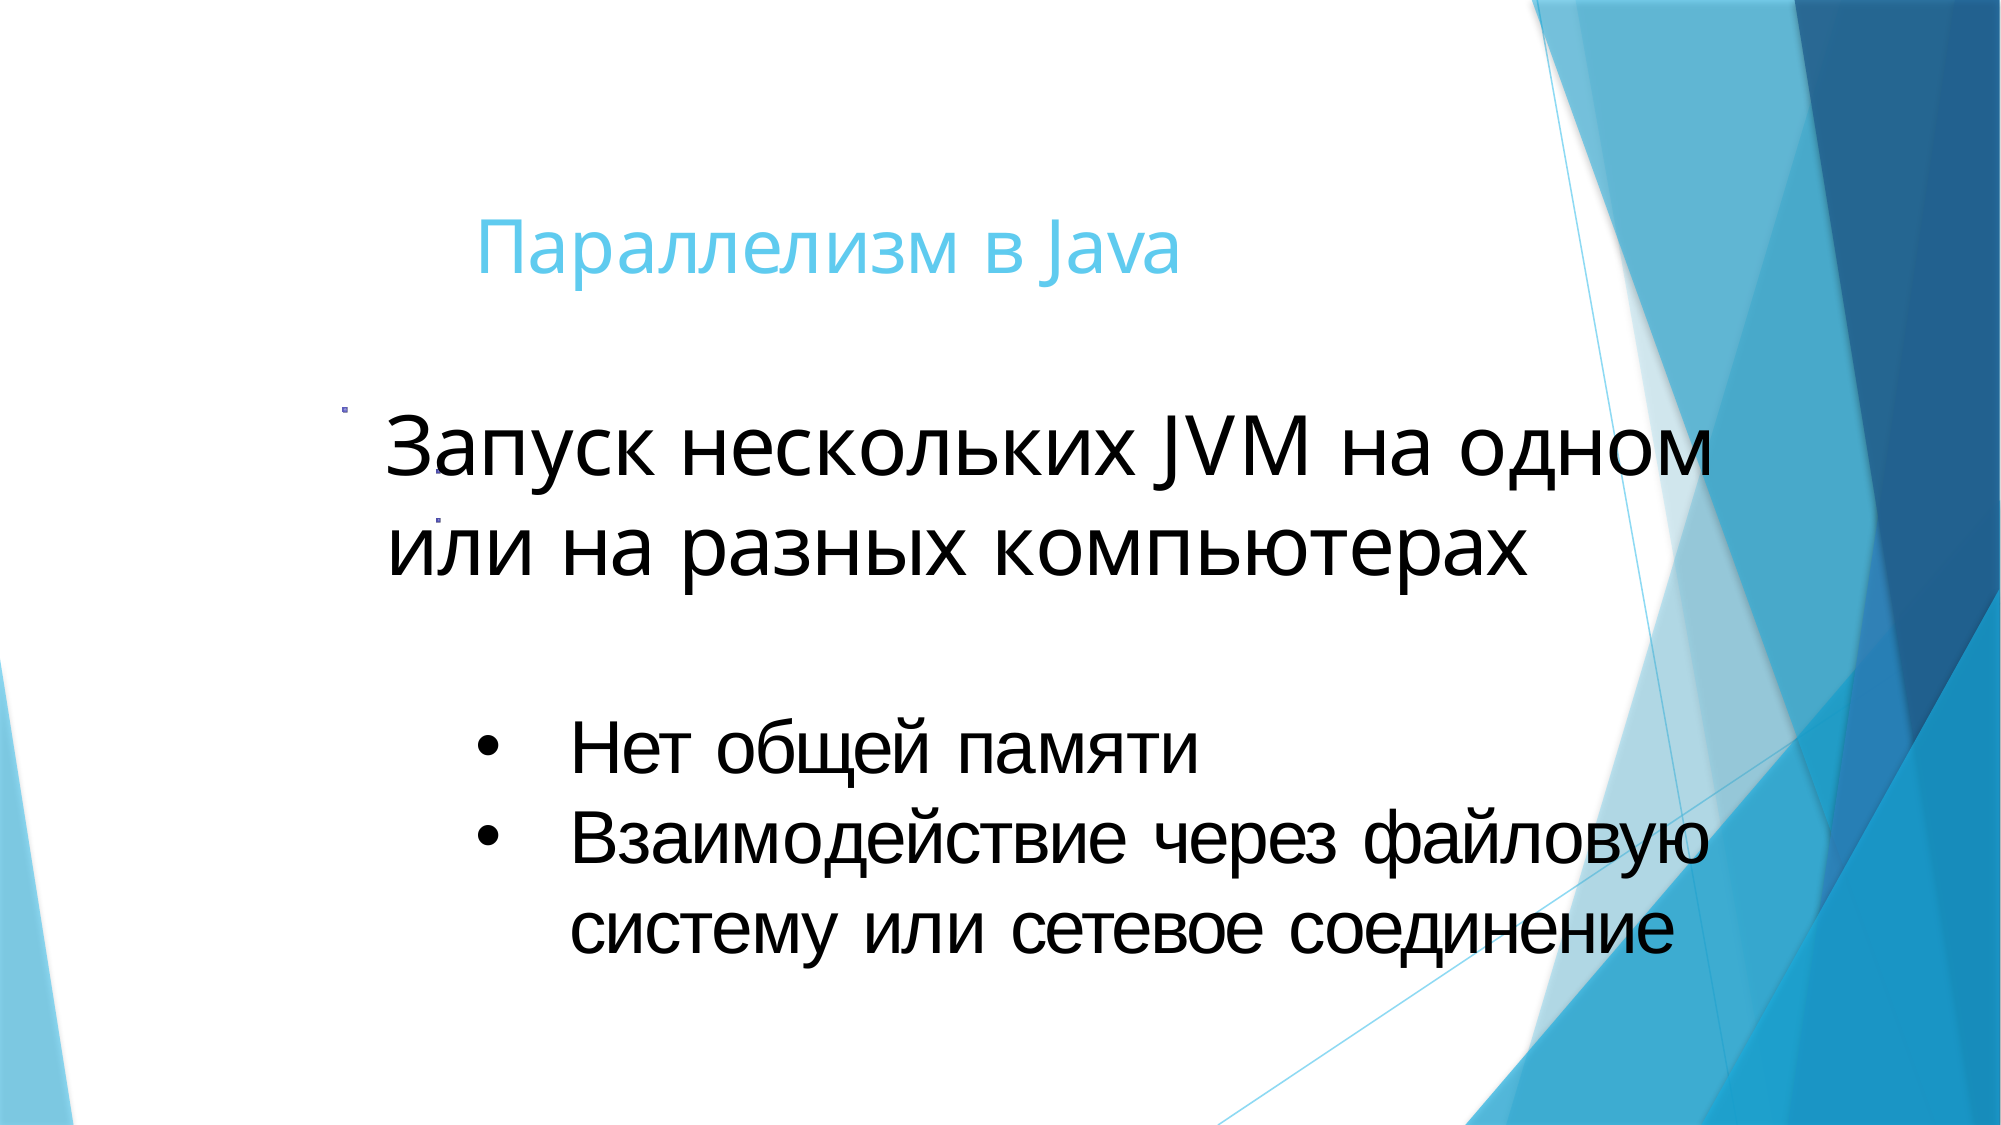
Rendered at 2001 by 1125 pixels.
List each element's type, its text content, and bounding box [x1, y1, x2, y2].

title Параллелизм в Java [470, 198, 2000, 387]
text_box Запуск нескольких JVM на одном или на разных компьютерах Нет общей памяти Взаимодействие через файловую систему или сетевое соединение [381, 391, 1750, 970]
text_box [342, 407, 364, 429]
